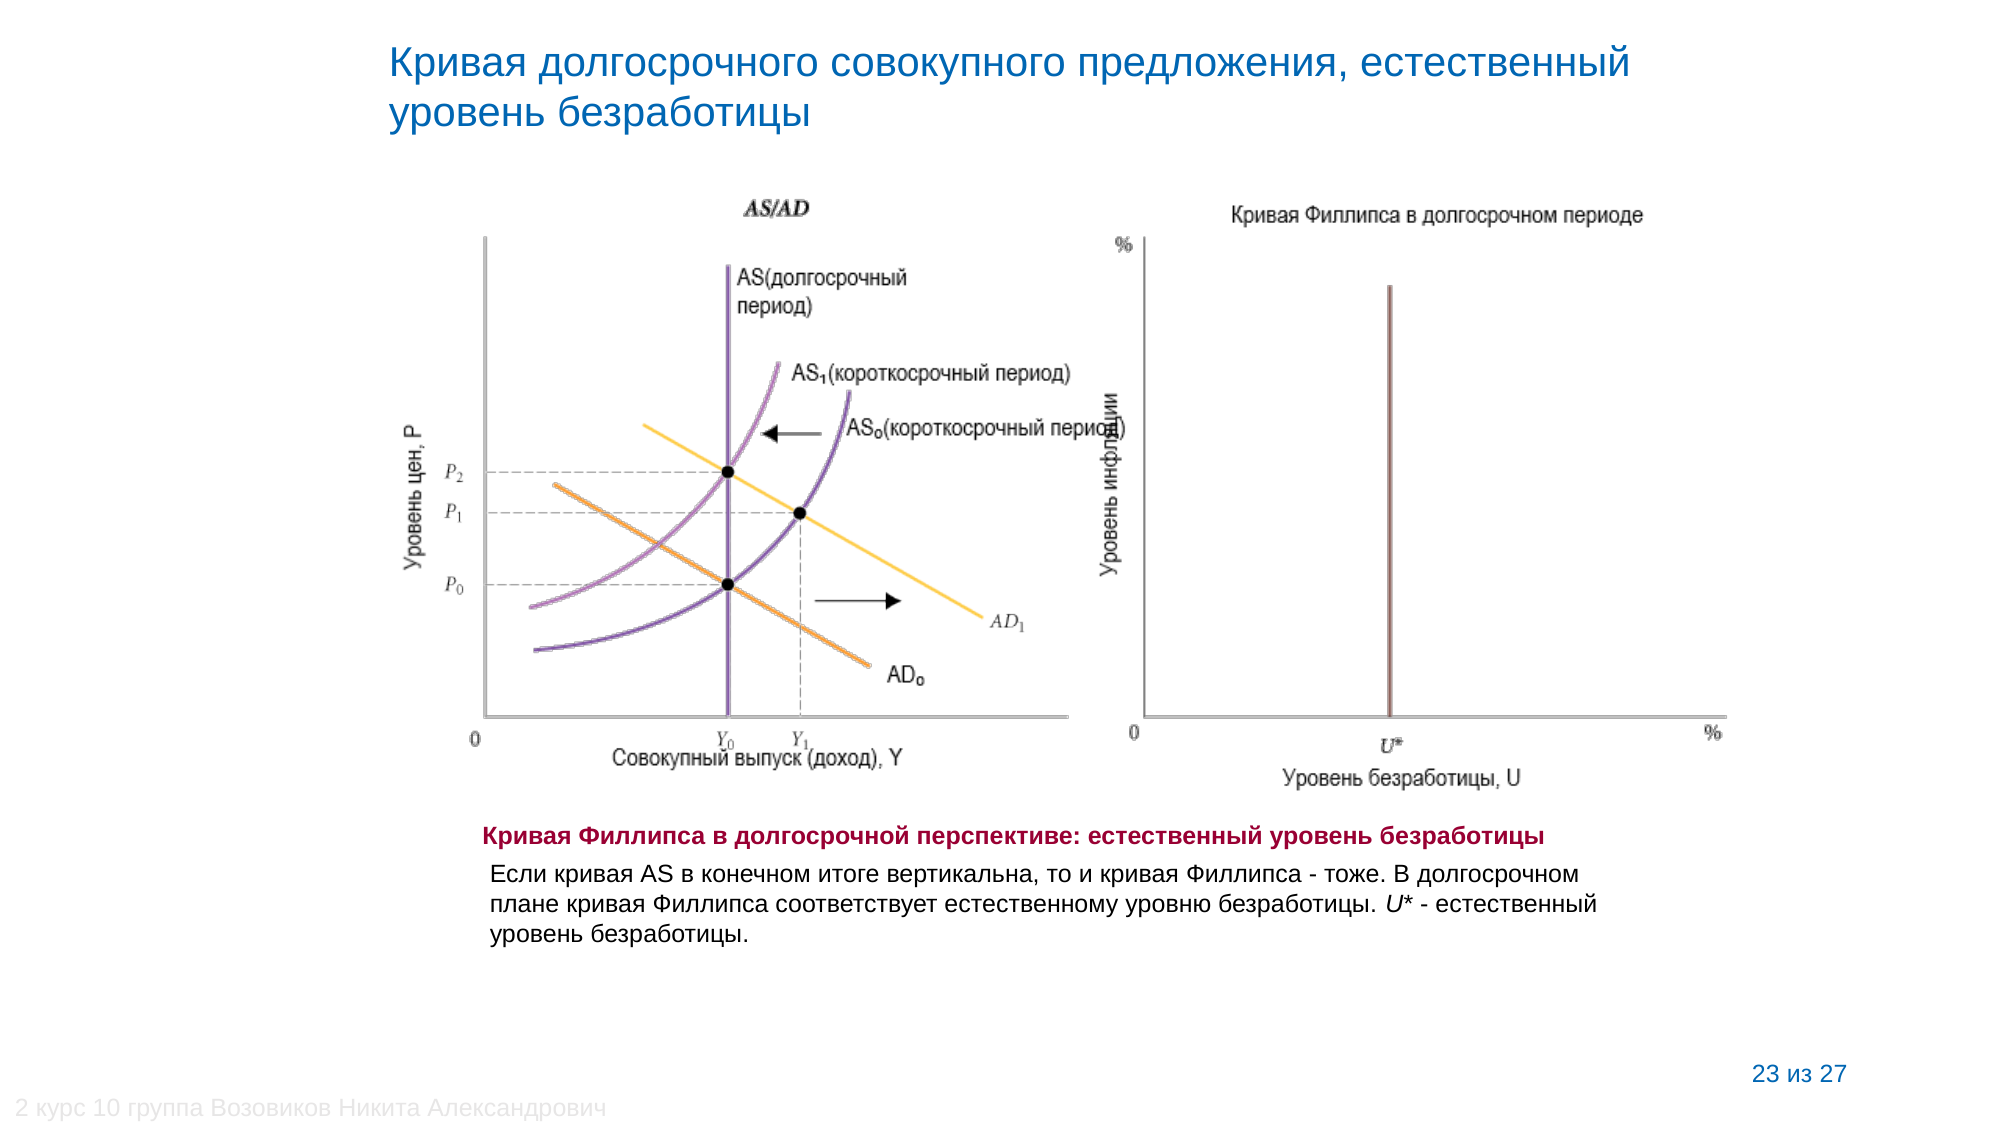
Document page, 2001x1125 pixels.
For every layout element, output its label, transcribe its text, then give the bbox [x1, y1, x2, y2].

picture [398, 187, 1738, 797]
text_box Кривая Филлипса в долгосрочной перспективе: естественный уровень безработицы [474, 812, 1588, 888]
text_box Если кривая AS в конечном итоге вертикальна, то и кривая Филлипса - тоже. В долгосрочном плане кривая Филлипса соответствует естественному уровню безработицы. U* - естественный уровень безработицы. [474, 849, 1625, 975]
slide_number 23 из 27 [1412, 1042, 1863, 1103]
text_box Кривая долгосрочного совокупного предложения, естественный уровень безработицы [374, 0, 1750, 150]
